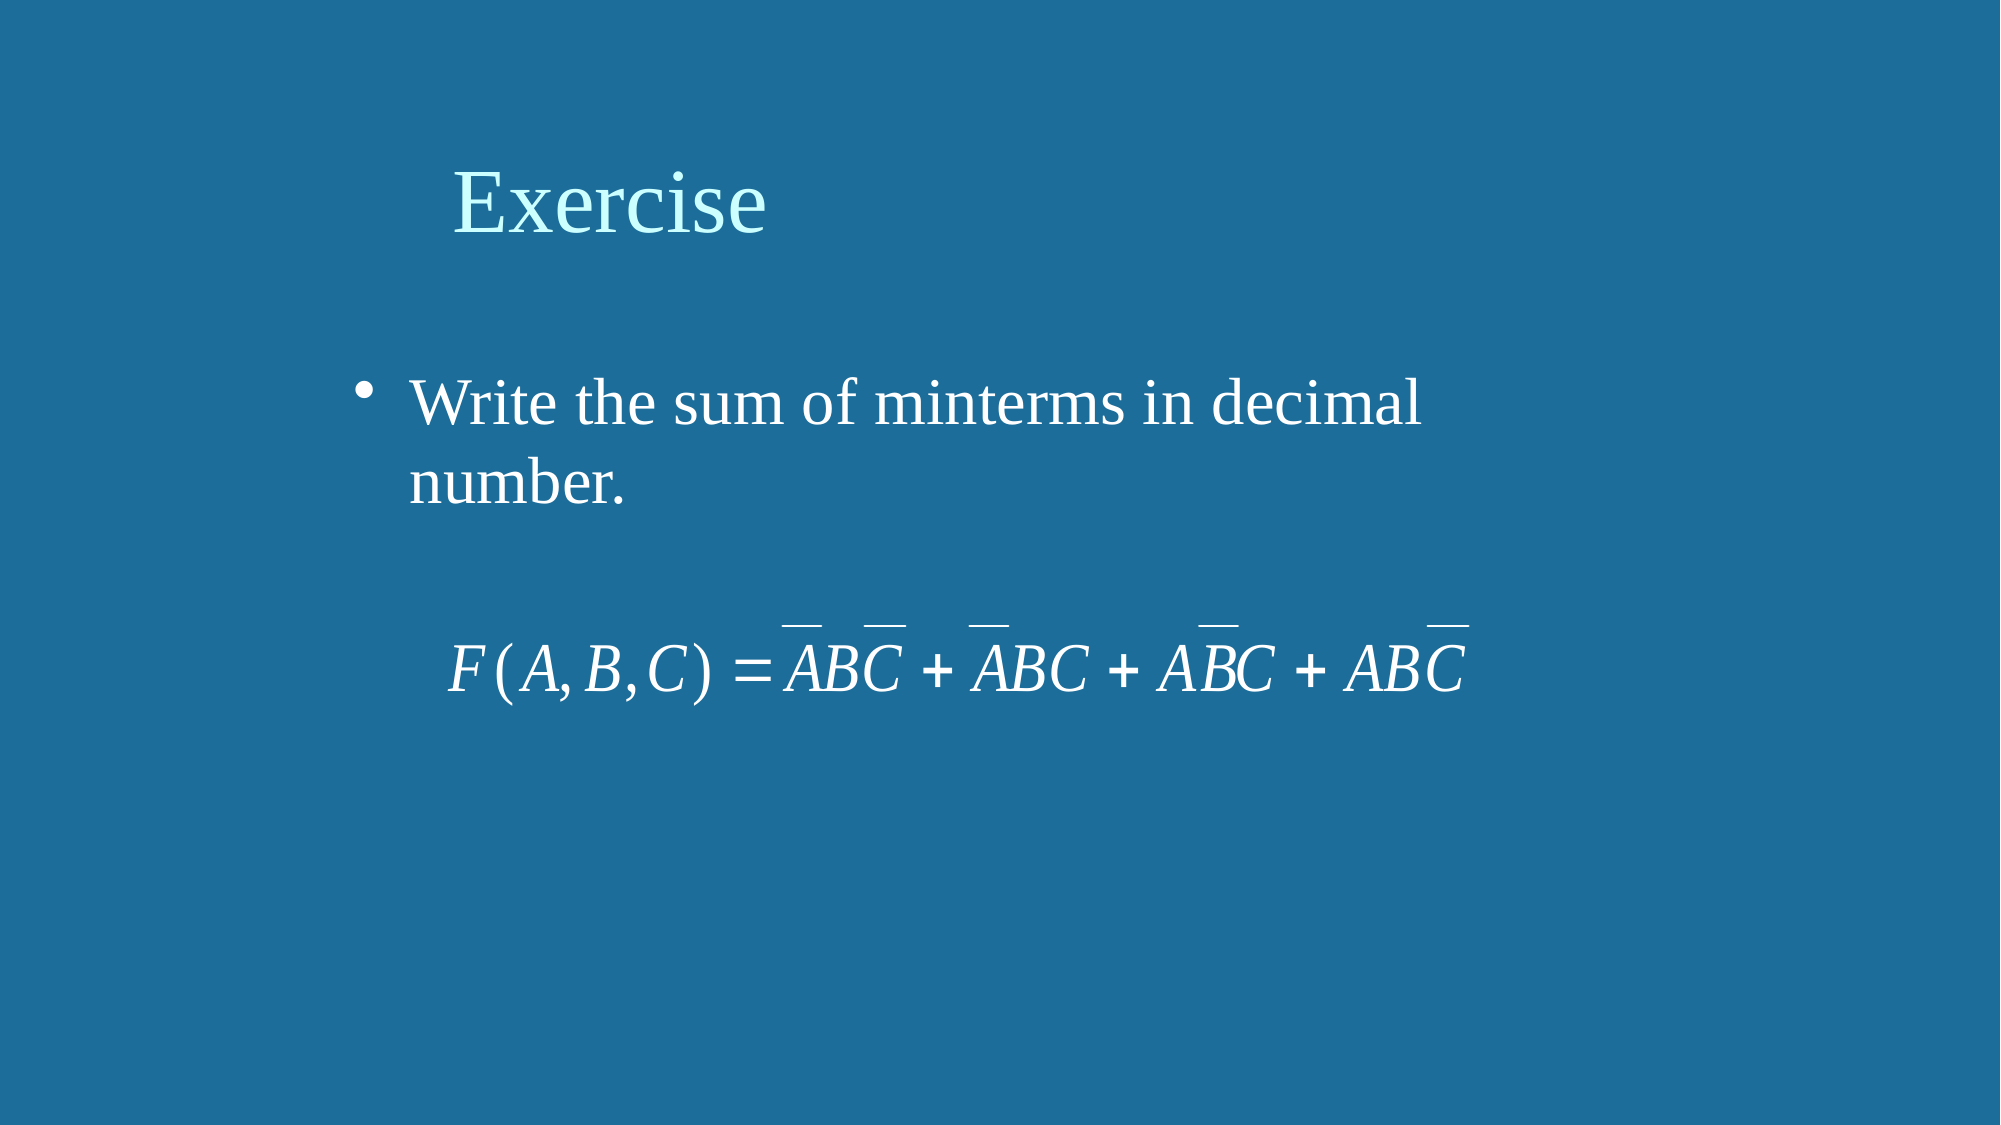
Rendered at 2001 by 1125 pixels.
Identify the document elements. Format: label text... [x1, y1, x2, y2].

list Write the sum of minterms in decimal number. [338, 349, 1626, 1025]
title Exercise [437, 132, 1713, 259]
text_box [437, 609, 1480, 717]
